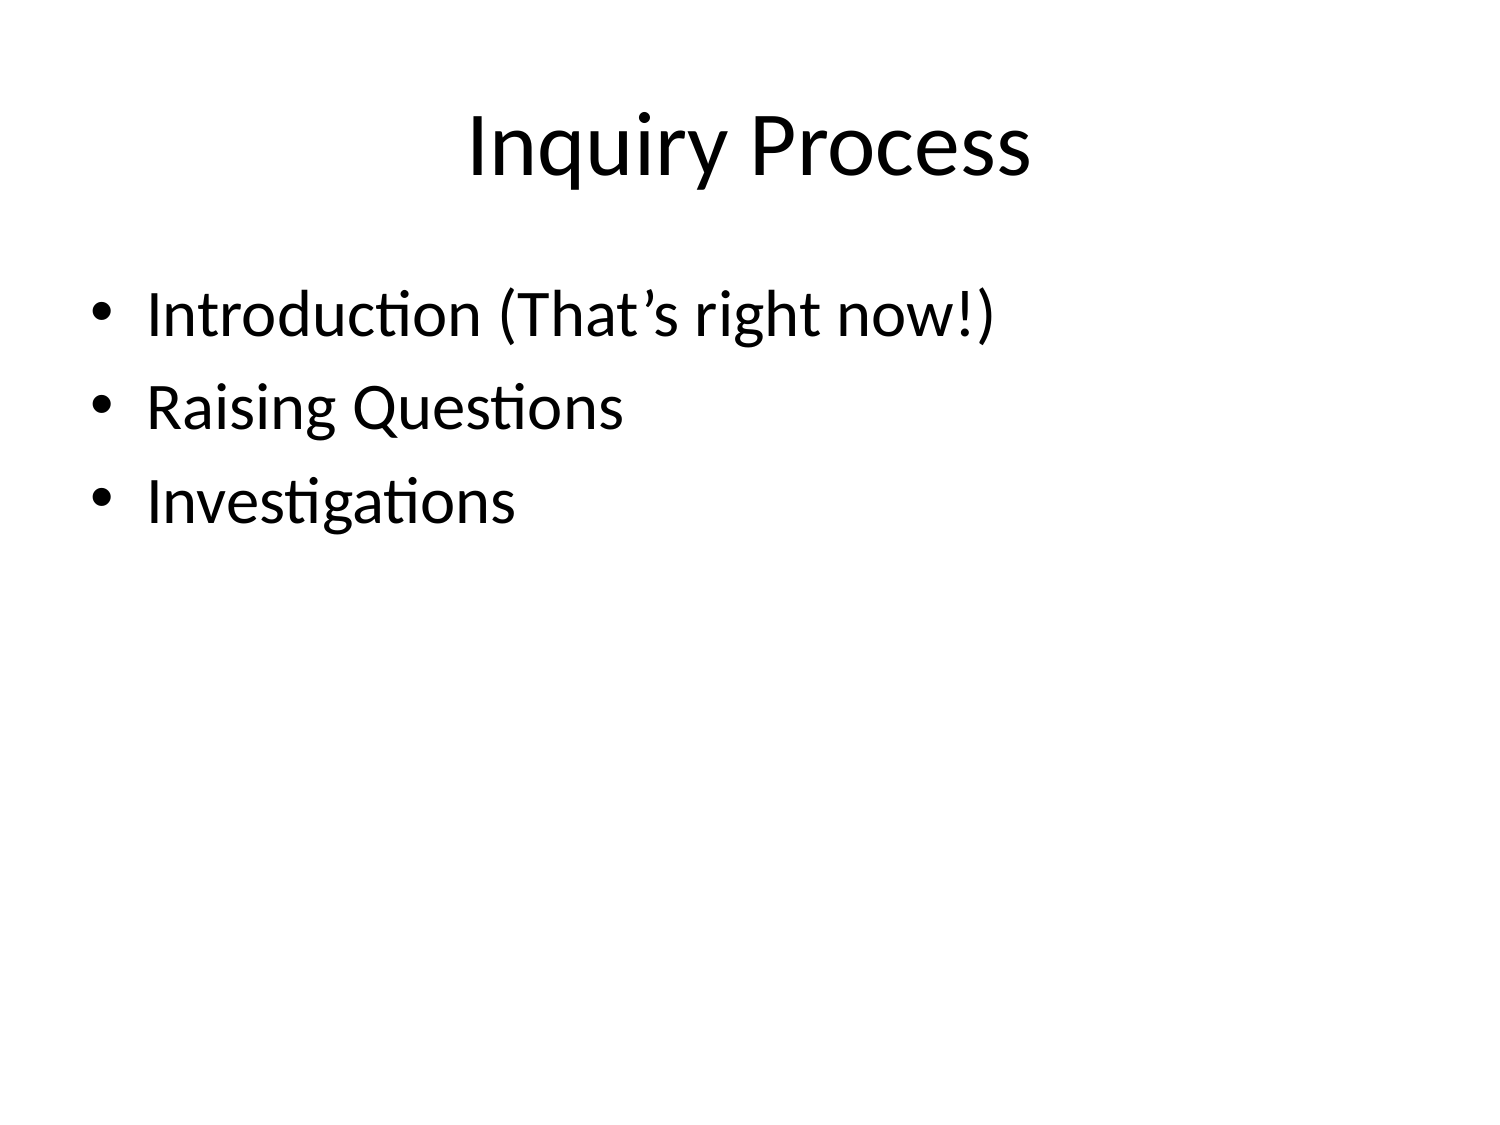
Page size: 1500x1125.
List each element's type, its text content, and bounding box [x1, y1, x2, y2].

list Introduction (That’s right now!) Raising Questions Investigations [75, 262, 1425, 1005]
title Inquiry Process [75, 45, 1425, 233]
